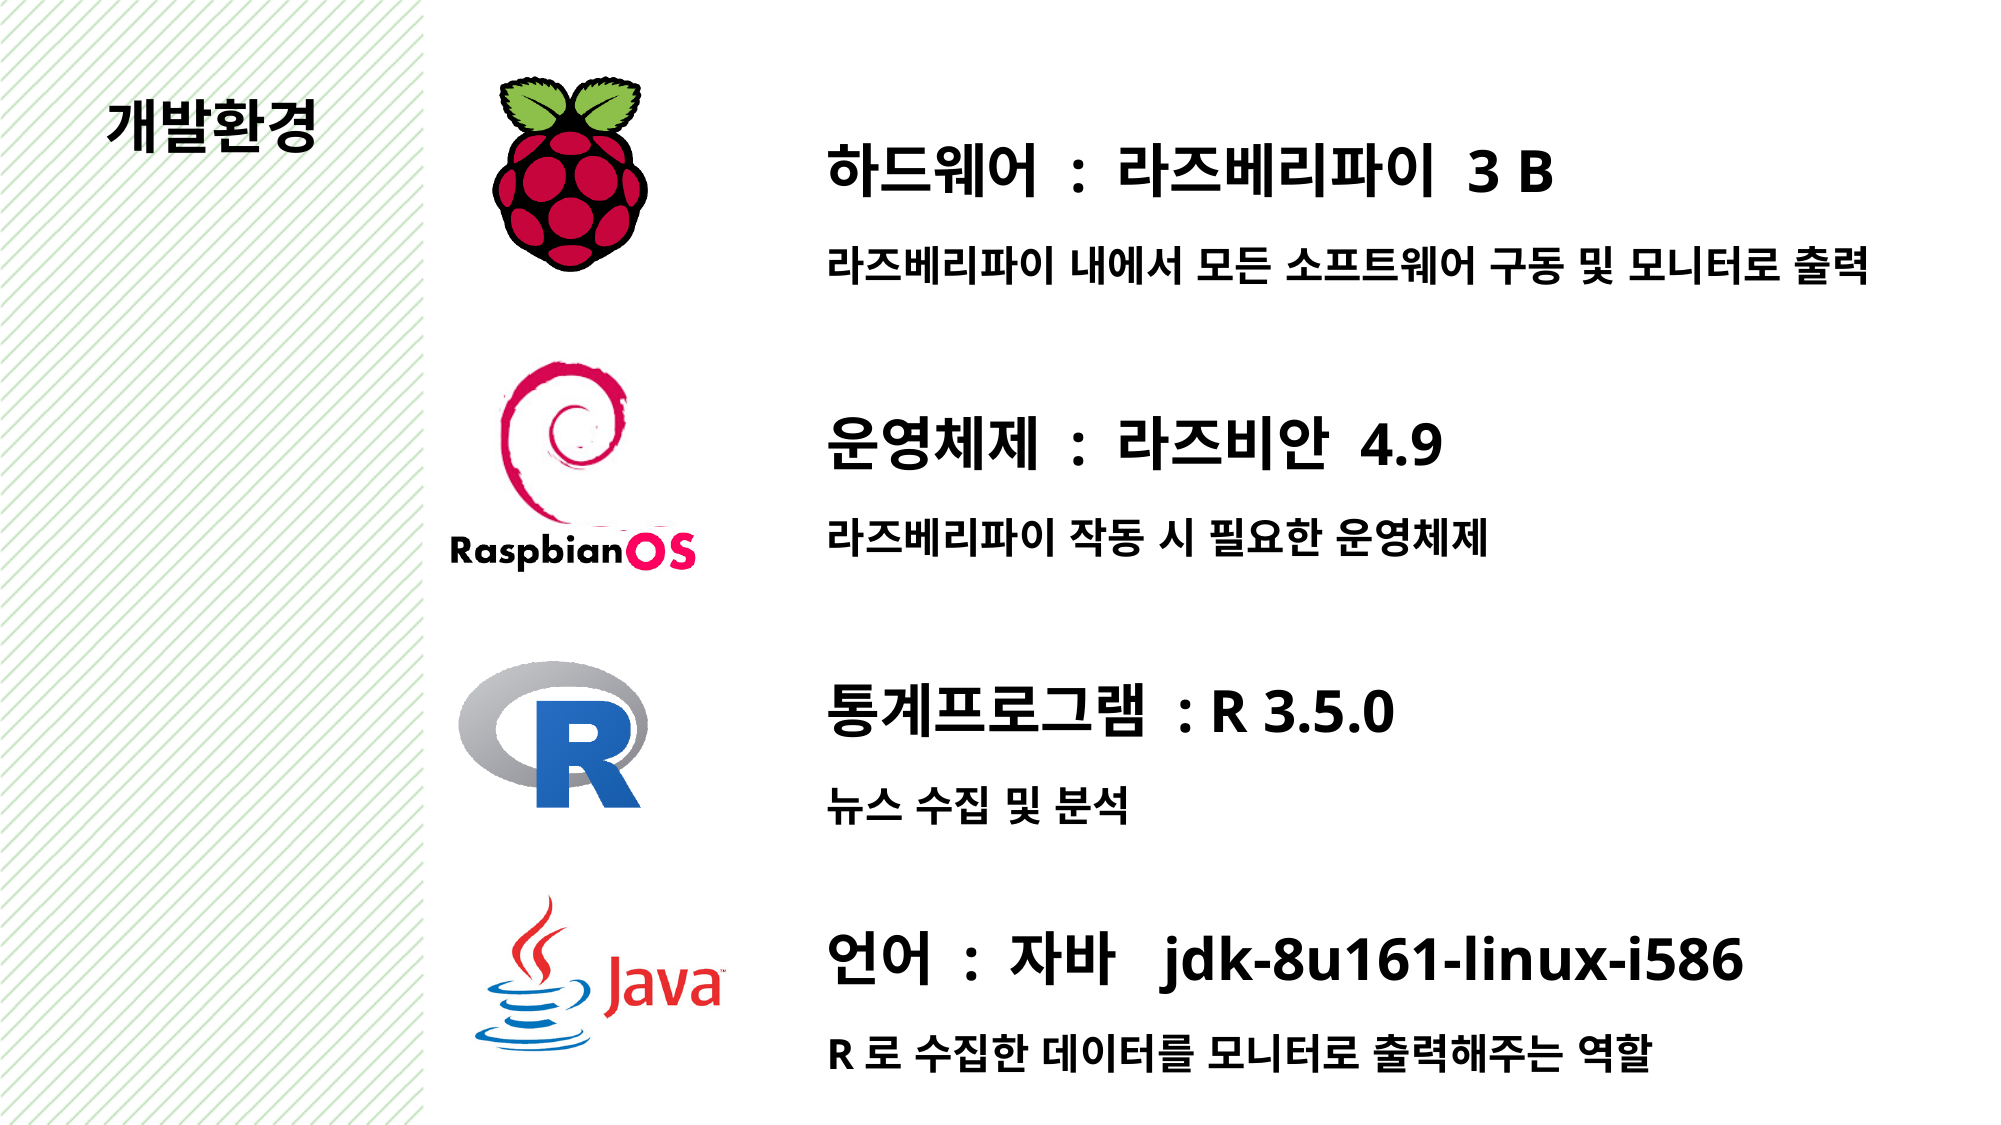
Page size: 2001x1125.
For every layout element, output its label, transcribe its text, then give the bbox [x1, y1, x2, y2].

text_box 하드웨어 : 라즈베리파이 3 B 라즈베리파이 내에서 모든 소프트웨어 구동 및 모니터로 출력 [811, 78, 2000, 297]
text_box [422, 331, 722, 584]
text_box 운영체제 : 라즈비안 4.9 라즈베리파이 작동 시 필요한 운영체제 [811, 350, 1932, 570]
text_box 개발환경 [17, 82, 409, 168]
text_box 언어 : 자바 jdk-8u161-linux-i586 R로 수집한 데이터를 모니터로 출력해주는 역할 [811, 866, 1932, 1085]
text_box 통계프로그램 : R 3.5.0 뉴스 수집 및 분석 [811, 618, 1932, 837]
picture [0, 0, 1500, 1125]
